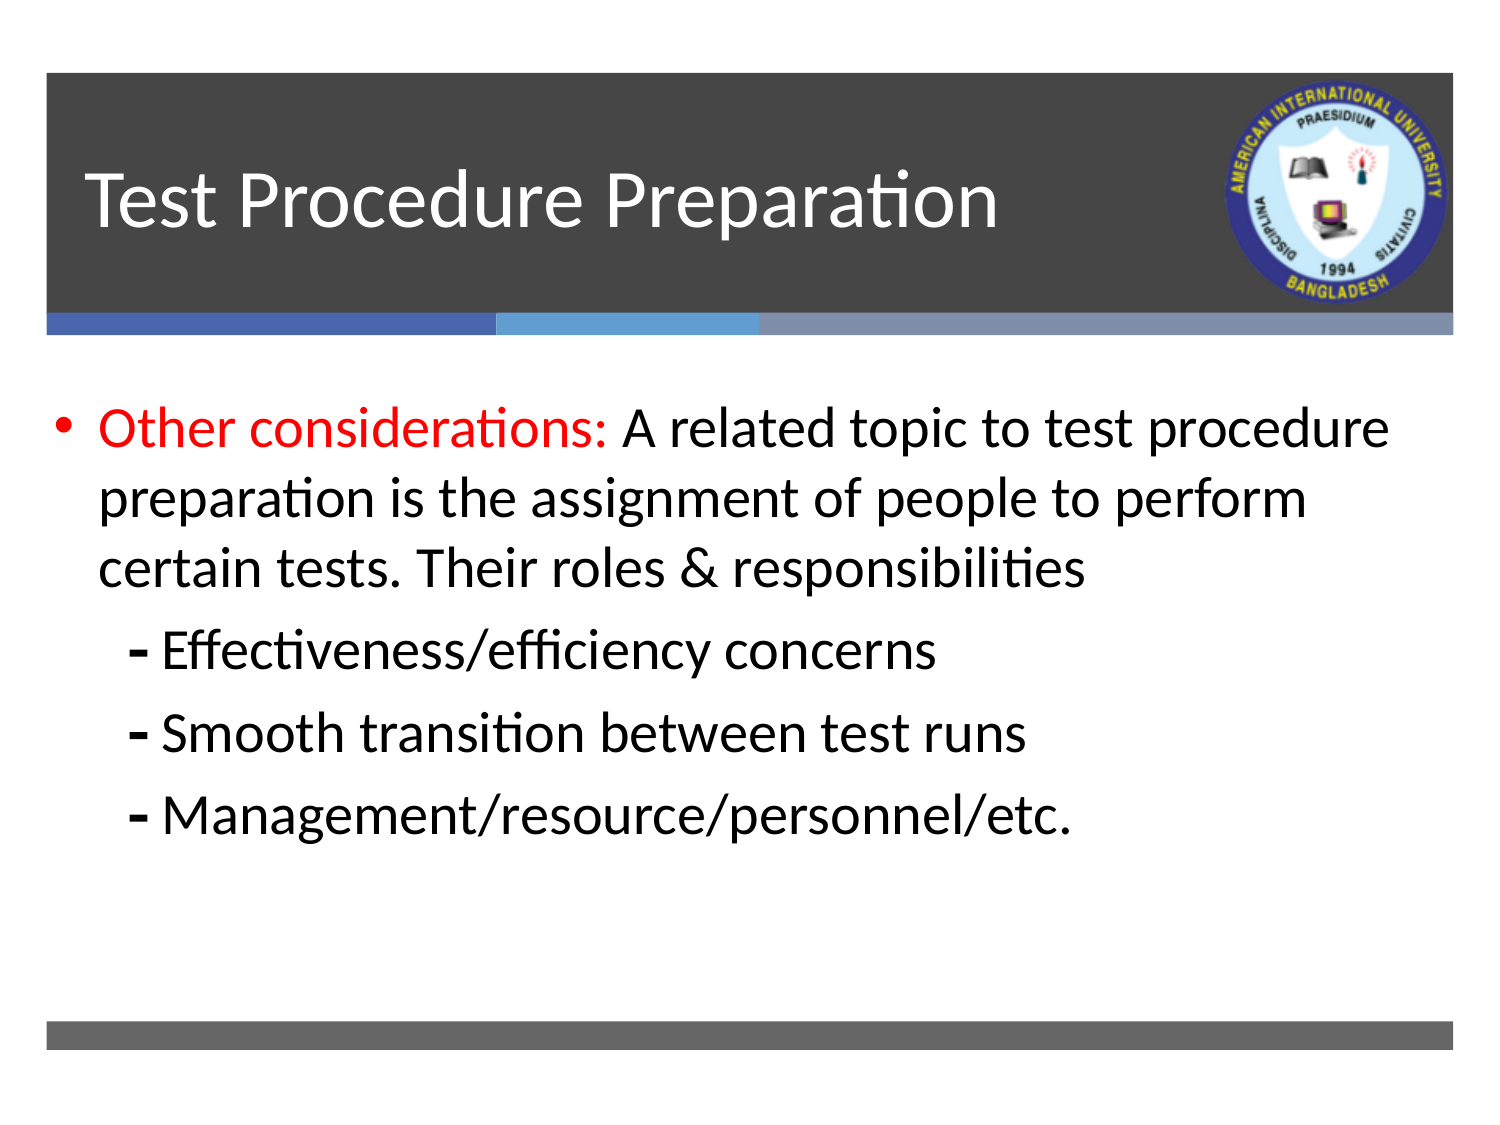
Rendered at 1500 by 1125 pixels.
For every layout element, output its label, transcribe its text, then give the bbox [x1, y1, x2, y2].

text_box Other considerations: A related topic to test procedure preparation is the assignment of people to perform certain tests. Their roles & responsibilities  Effectiveness/efficiency concerns  Smooth transition between test runs  Management/resource/personnel/etc. [39, 381, 1470, 1019]
title Test Procedure Preparation [69, 73, 1351, 253]
picture [1220, 75, 1454, 310]
